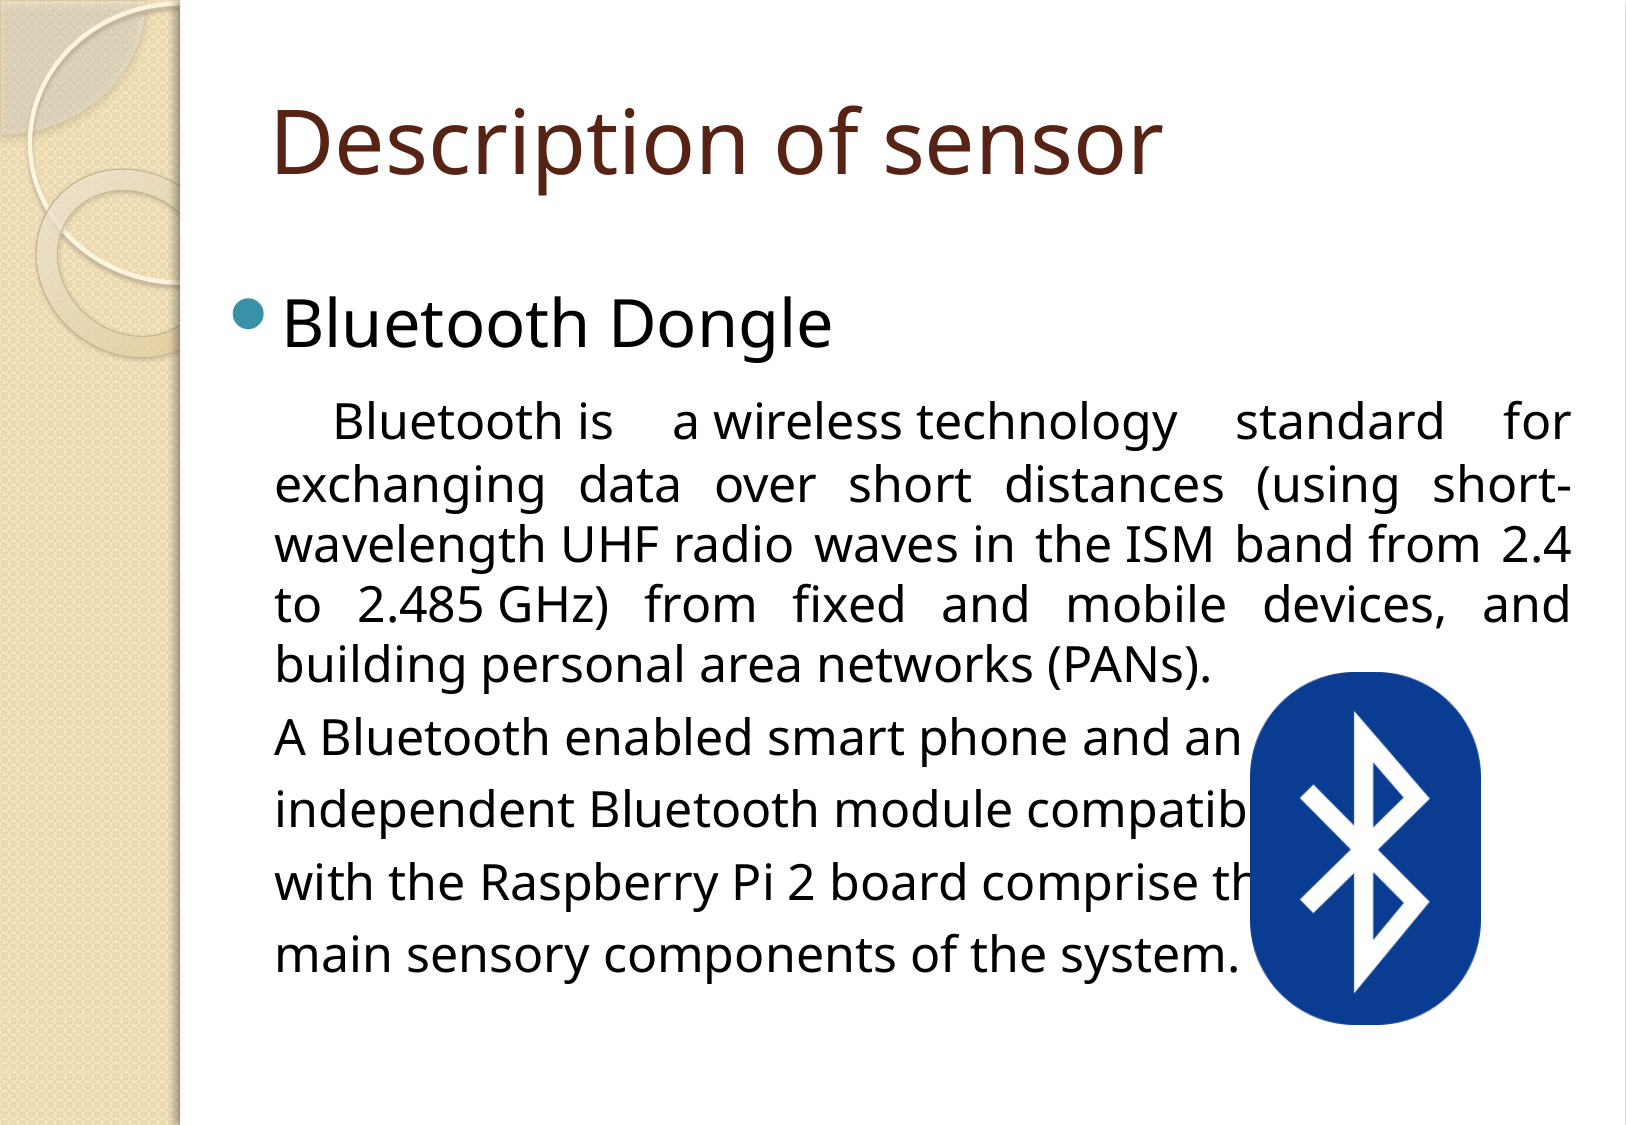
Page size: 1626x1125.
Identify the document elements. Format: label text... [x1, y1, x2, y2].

title Description of sensor [255, 45, 1588, 233]
list Bluetooth Dongle Bluetooth is a wireless technology standard for exchanging data over short distances (using short-wavelength UHF radio waves in the ISM band from 2.4 to 2.485 GHz) from fixed and mobile devices, and building personal area networks (PANs). A Bluetooth enabled smart phone and an independent Bluetooth module compatible with the Raspberry Pi 2 board comprise the main sensory components of the system. [200, 273, 1588, 1061]
picture [1249, 672, 1481, 1026]
